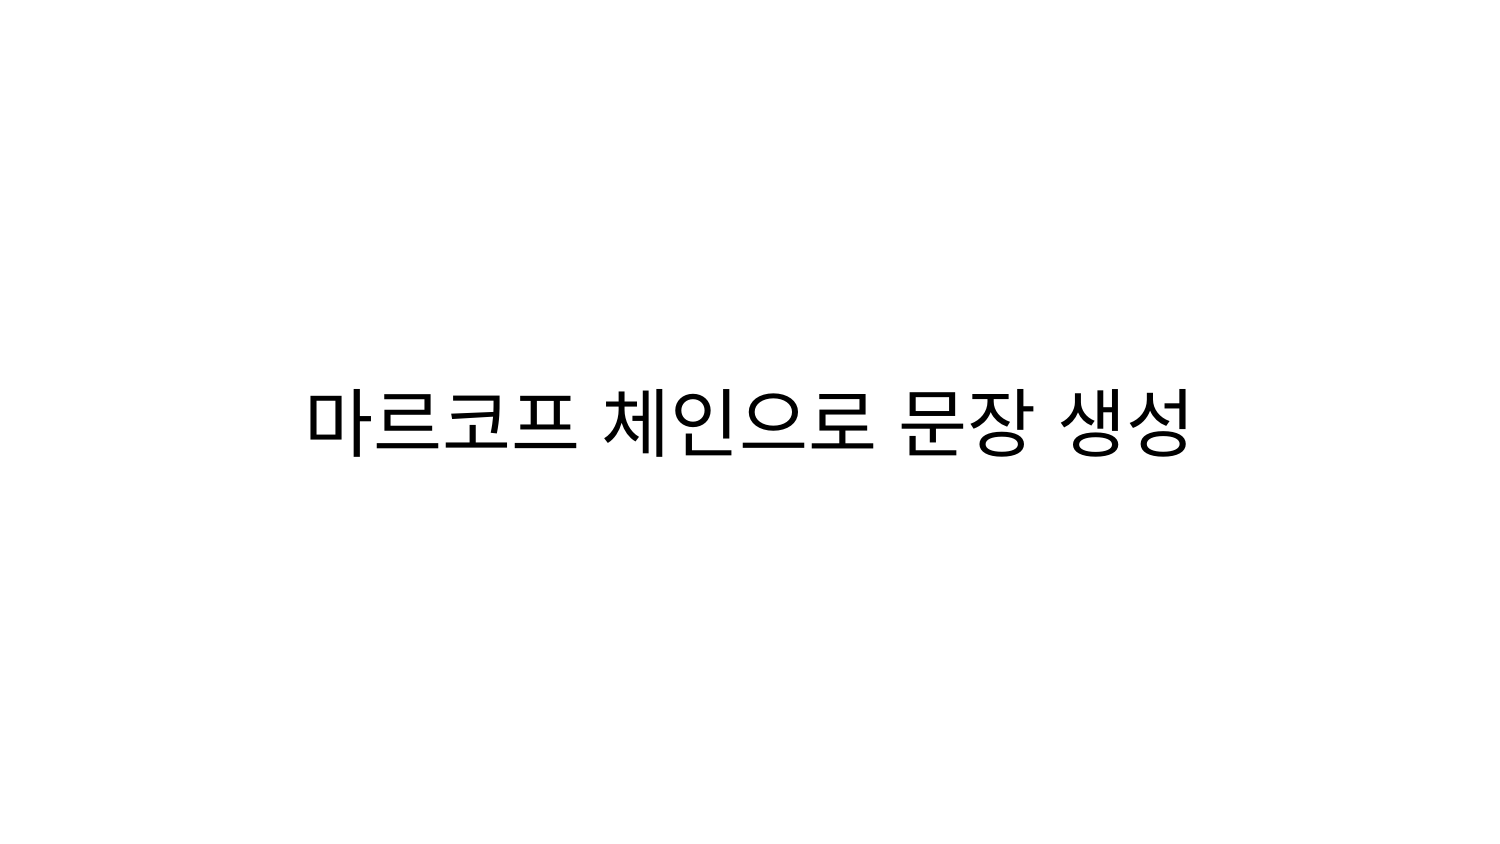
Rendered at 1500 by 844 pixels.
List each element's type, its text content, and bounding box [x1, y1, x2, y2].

title 마르코프 체인으로 문장 생성 [51, 352, 1449, 491]
